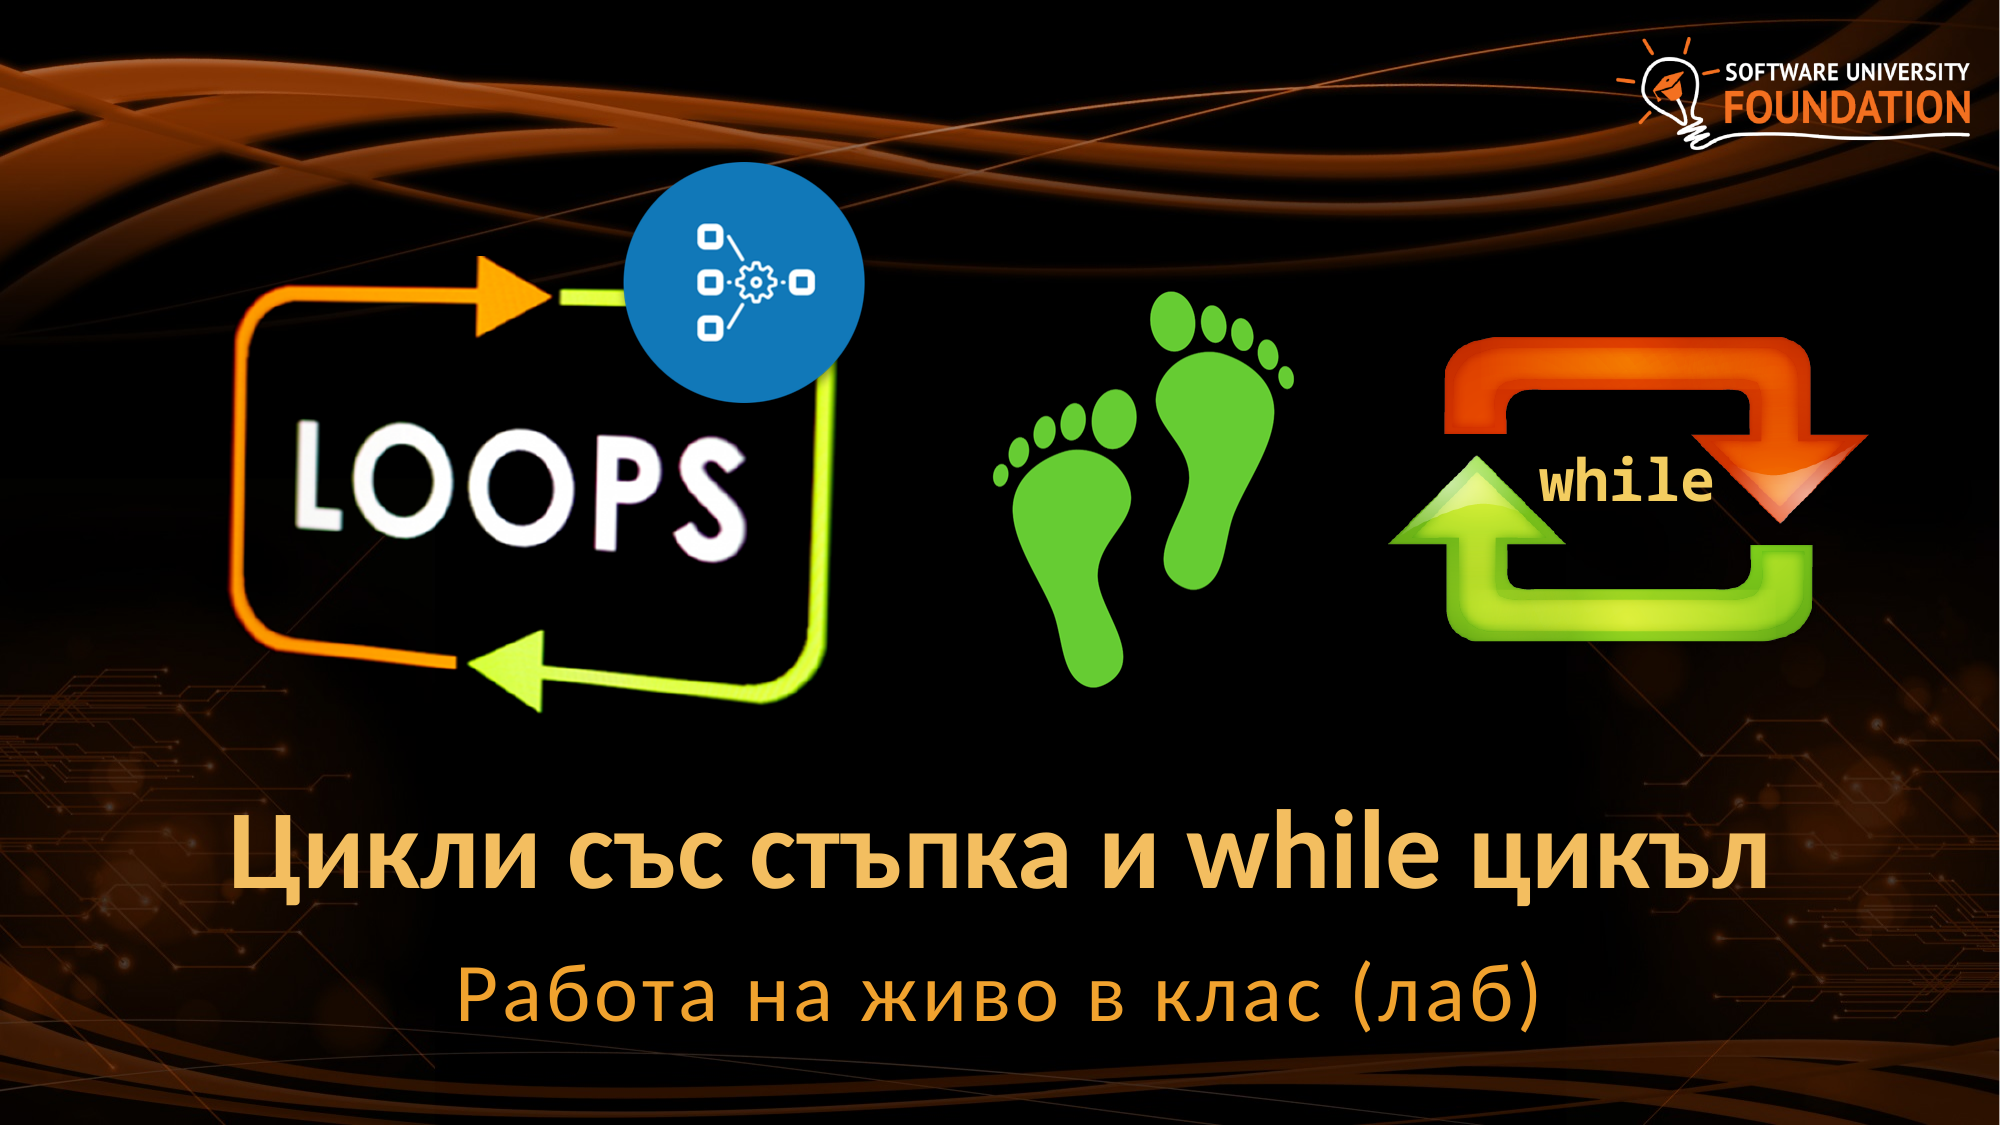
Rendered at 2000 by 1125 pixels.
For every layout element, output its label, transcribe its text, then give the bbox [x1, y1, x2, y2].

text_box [1380, 283, 1875, 696]
text_box Цикли със стъпка и while цикъл [149, 785, 1850, 919]
list Работа на живо в клас (лаб) [149, 926, 1850, 1045]
picture [0, 0, 2000, 1125]
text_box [224, 162, 868, 719]
